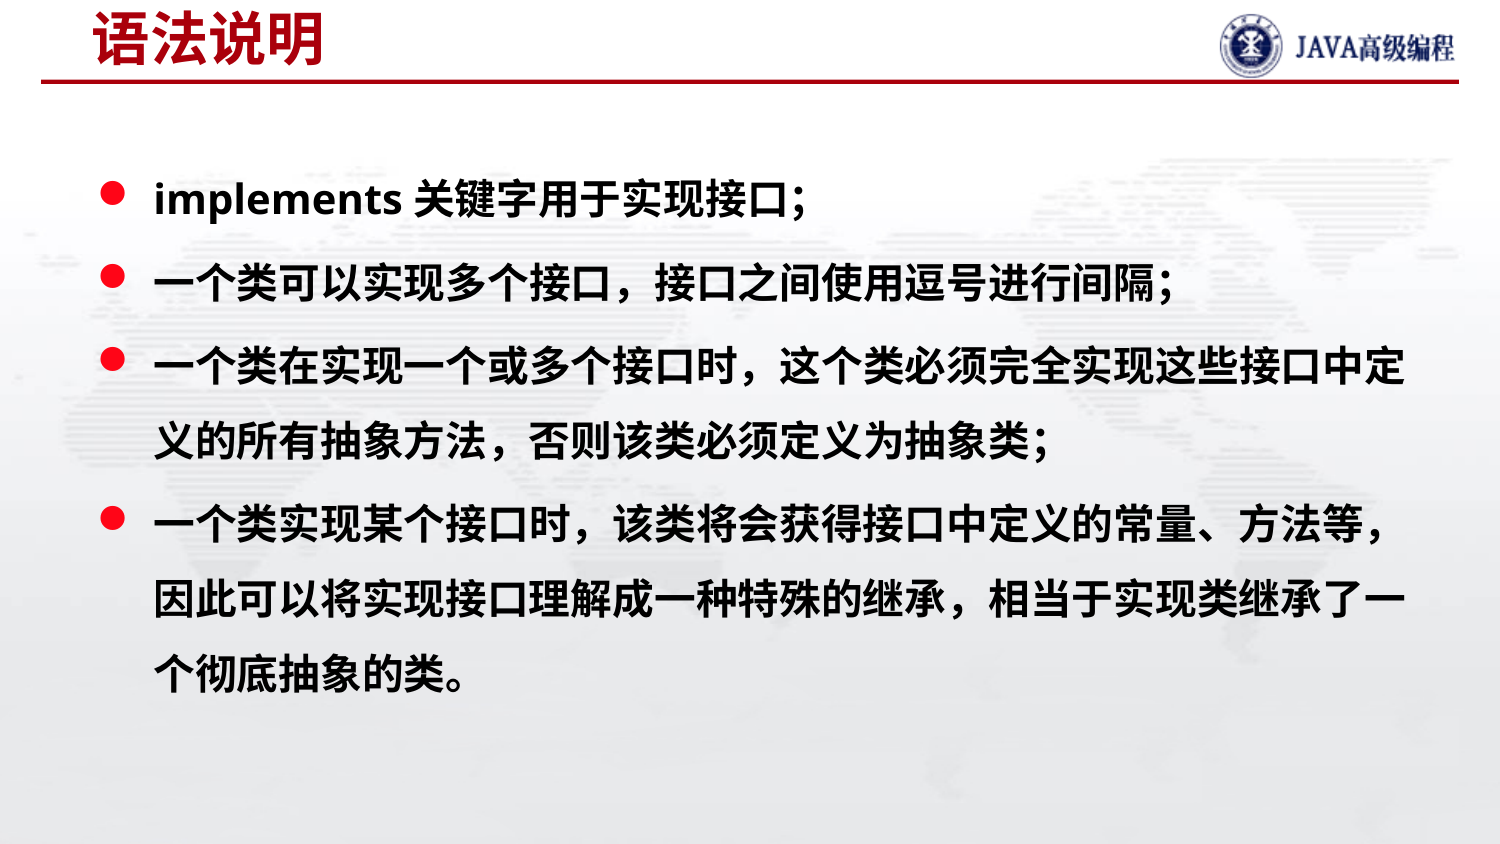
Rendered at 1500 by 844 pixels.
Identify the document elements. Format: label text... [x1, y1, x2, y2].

title 语法说明 [76, 2, 873, 71]
picture [0, 1, 1500, 844]
list implements关键字用于实现接口； 一个类可以实现多个接口，接口之间使用逗号进行间隔； 一个类在实现一个或多个接口时，这个类必须完全实现这些接口中定义的所有抽象方法，否则该类必须定义为抽象类； 一个类实现某个接口时，该类将会获得接口中定义的常量、方法等，因此可以将实现接口理解成一种特殊的继承，相当于实现类继承了一个彻底抽象的类。 [81, 140, 1429, 809]
